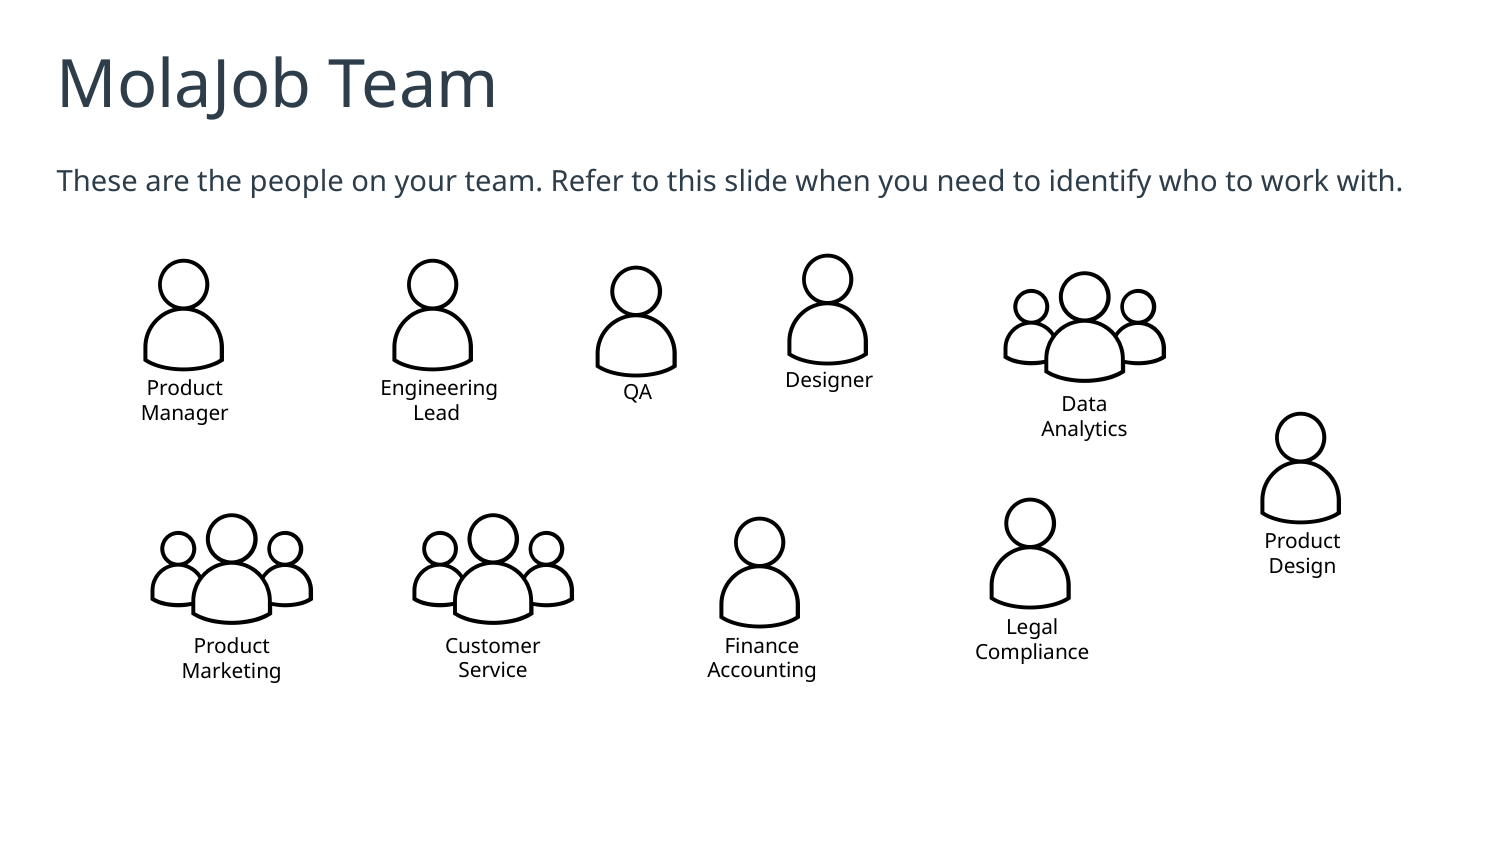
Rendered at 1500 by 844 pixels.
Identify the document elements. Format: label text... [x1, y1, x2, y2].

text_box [761, 242, 896, 410]
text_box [569, 255, 704, 423]
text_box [116, 248, 252, 441]
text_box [398, 474, 587, 699]
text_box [1223, 401, 1382, 594]
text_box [682, 506, 842, 699]
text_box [990, 233, 1179, 457]
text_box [952, 487, 1112, 680]
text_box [356, 248, 523, 441]
list These are the people on your team. Refer to this slide when you need to identify who to work with. [51, 151, 1449, 202]
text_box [137, 475, 326, 699]
title MolaJob Team [51, 35, 1449, 130]
